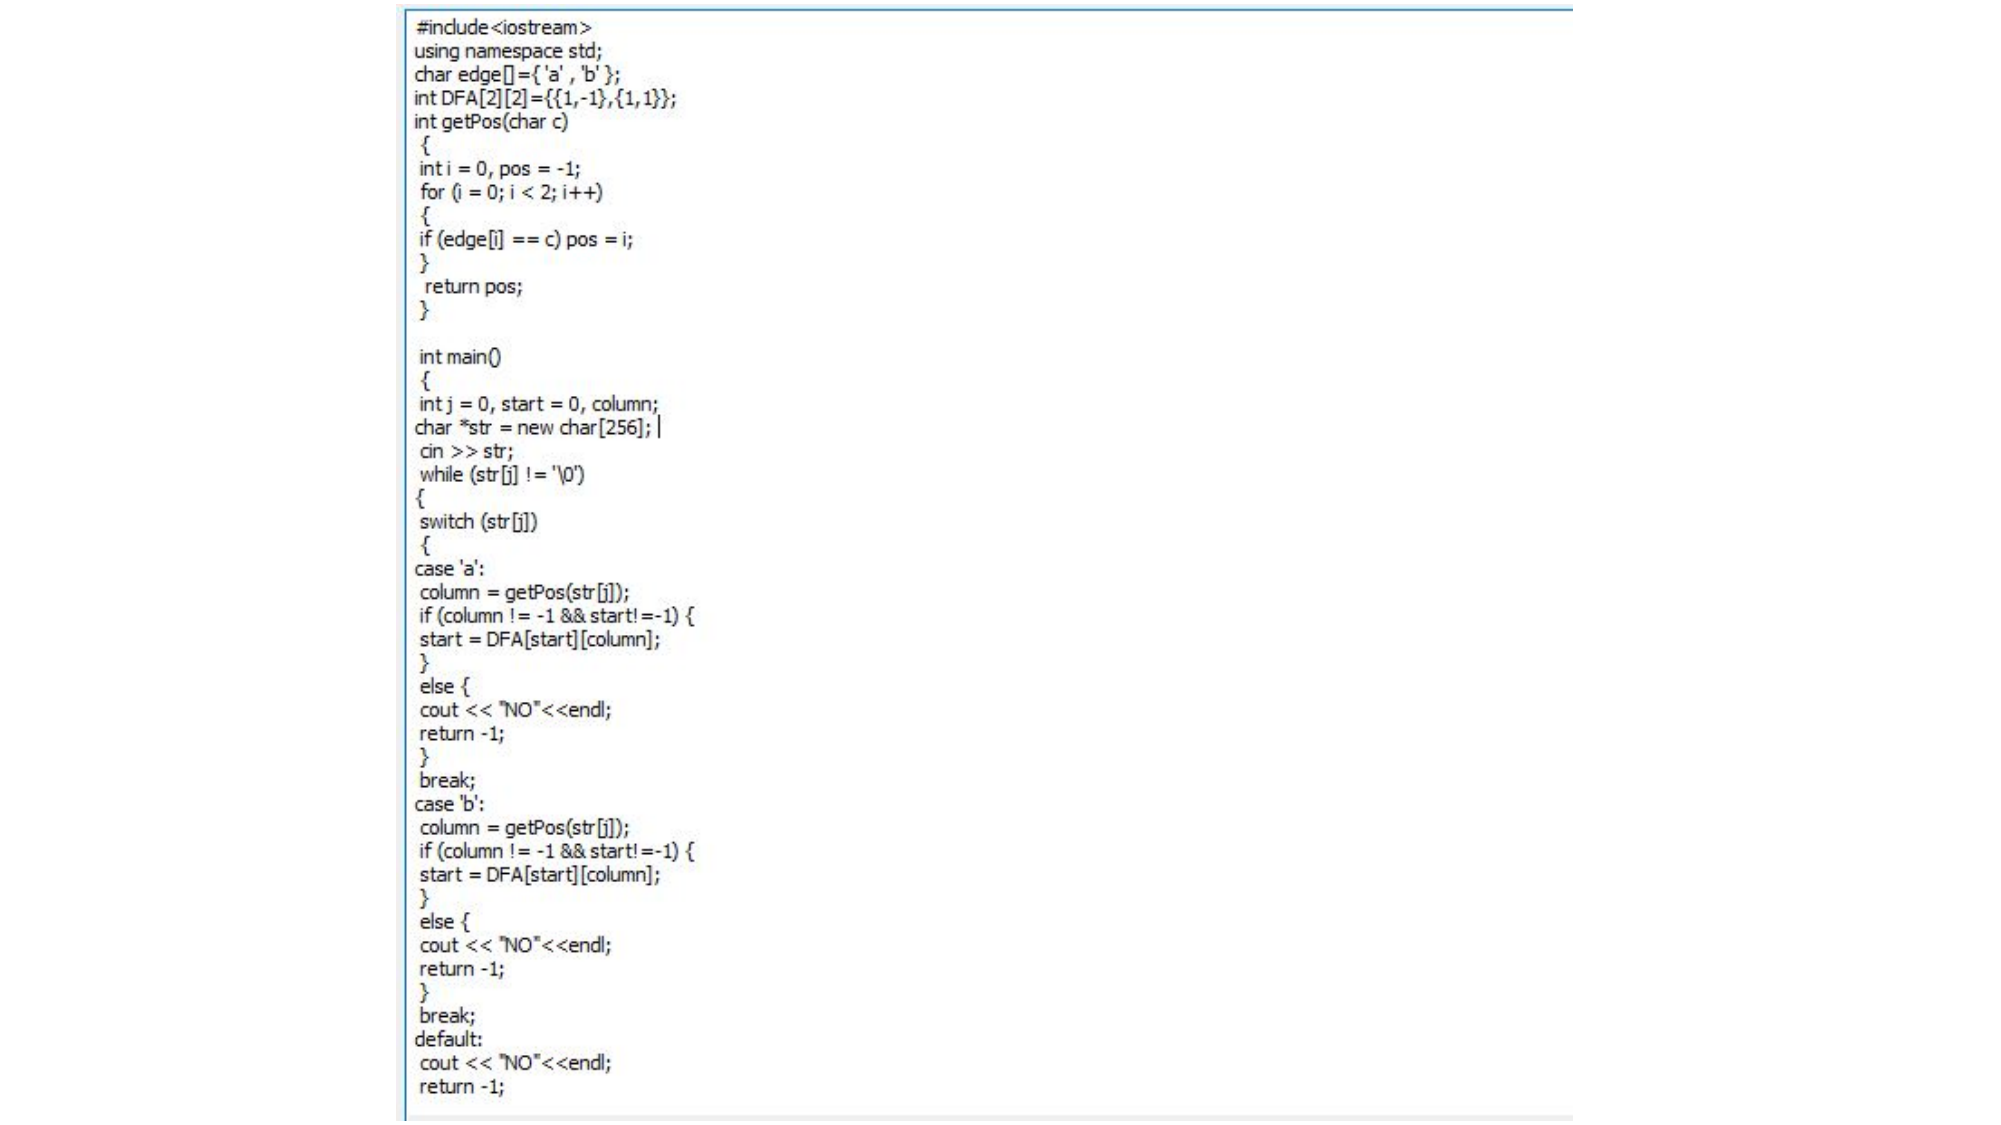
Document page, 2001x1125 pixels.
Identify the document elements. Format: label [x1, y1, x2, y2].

list [396, 4, 1573, 1121]
